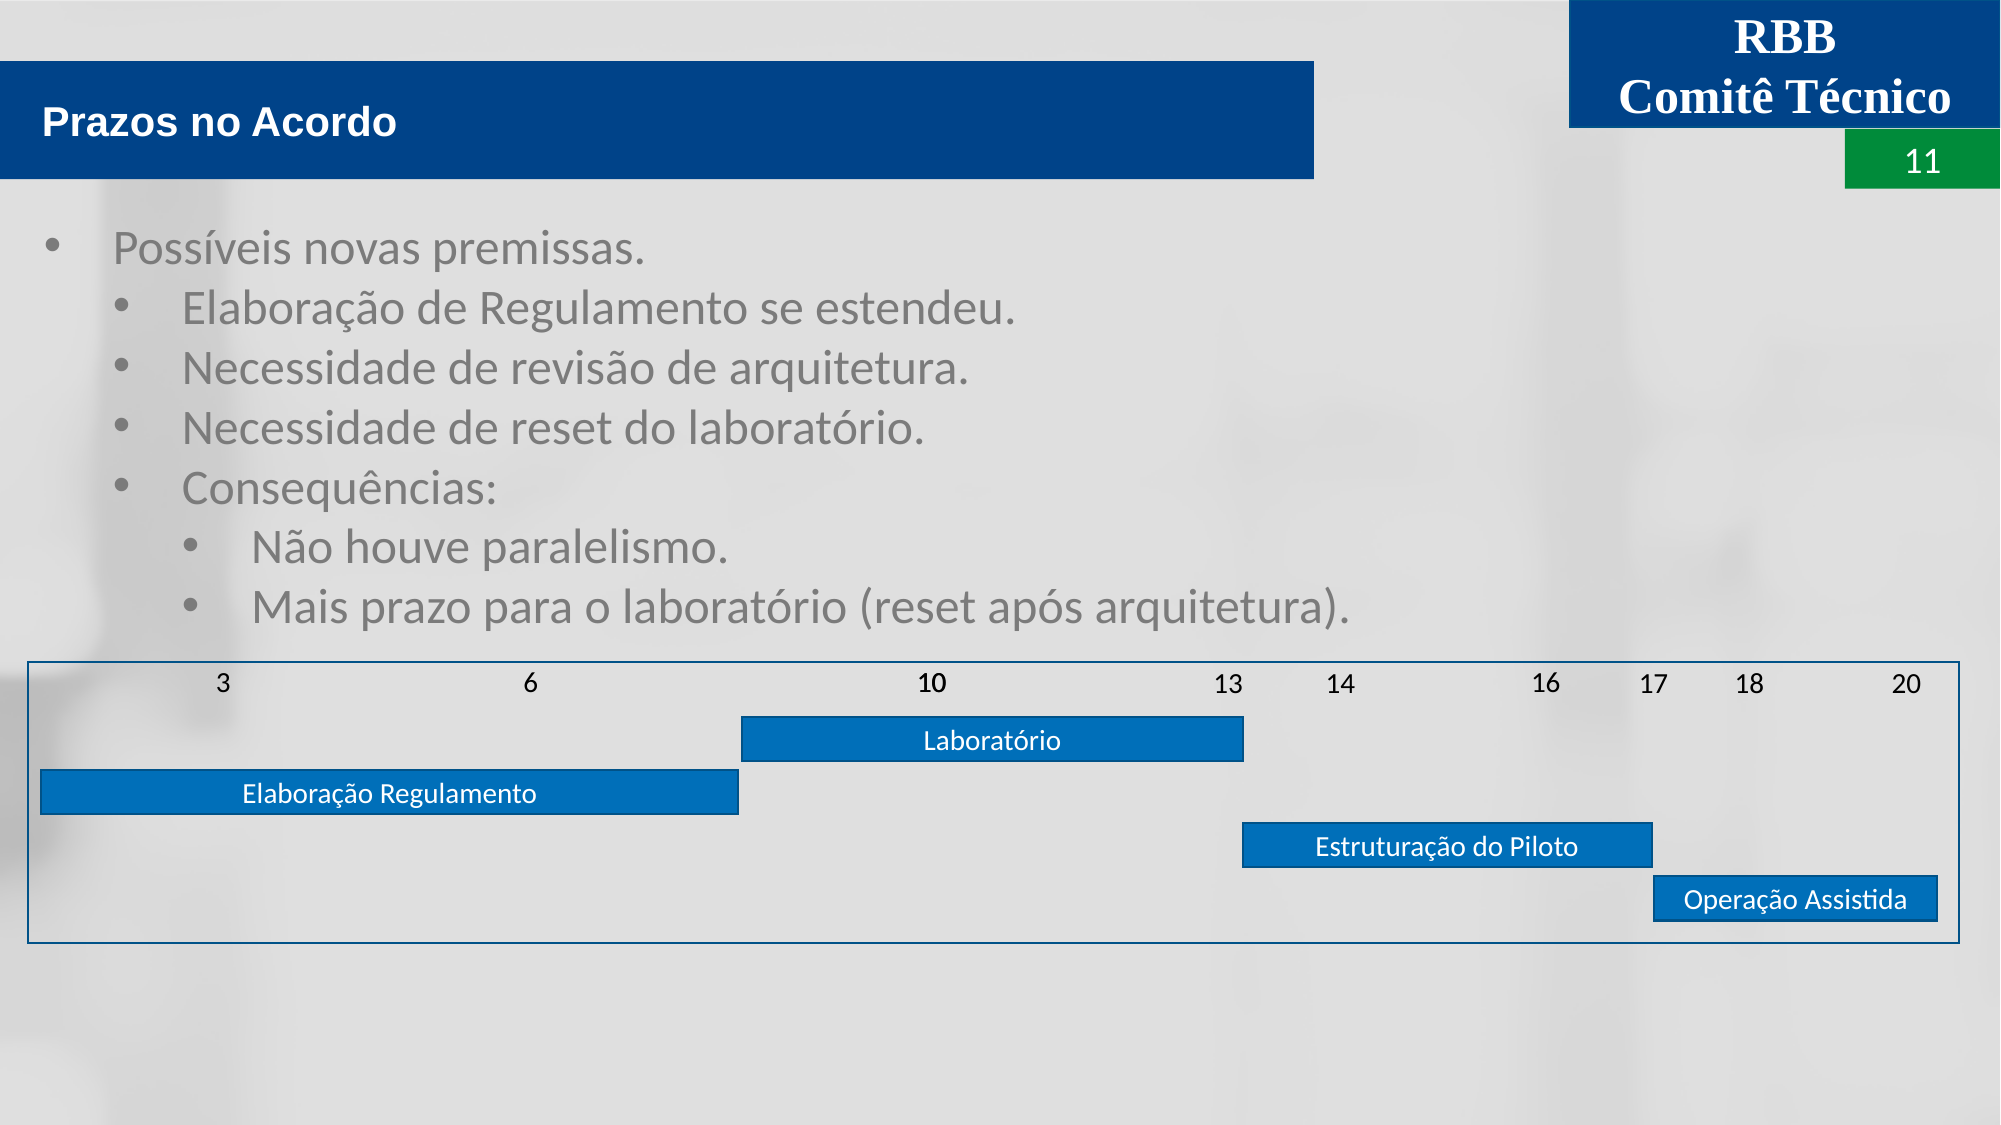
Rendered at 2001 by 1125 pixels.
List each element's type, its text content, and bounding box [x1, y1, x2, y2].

text_box Estruturação do Piloto [1242, 822, 1653, 868]
text_box [0, 60, 1315, 180]
text_box 20 [1684, 659, 1937, 705]
text_box Laboratório [741, 716, 1244, 762]
text_box 17 [40, 658, 1684, 705]
text_box [27, 661, 1960, 944]
text_box Possíveis novas premissas. Elaboração de Regulamento se estendeu. Necessidade de revisão de arquitetura. Necessidade de reset do laboratório. Consequências: Não houve paralelismo. Mais prazo para o laboratório (reset após arquitetura). [29, 207, 1701, 645]
text_box Operação Assistida [1653, 875, 1938, 922]
text_box Prazos no Acordo [30, 89, 410, 151]
